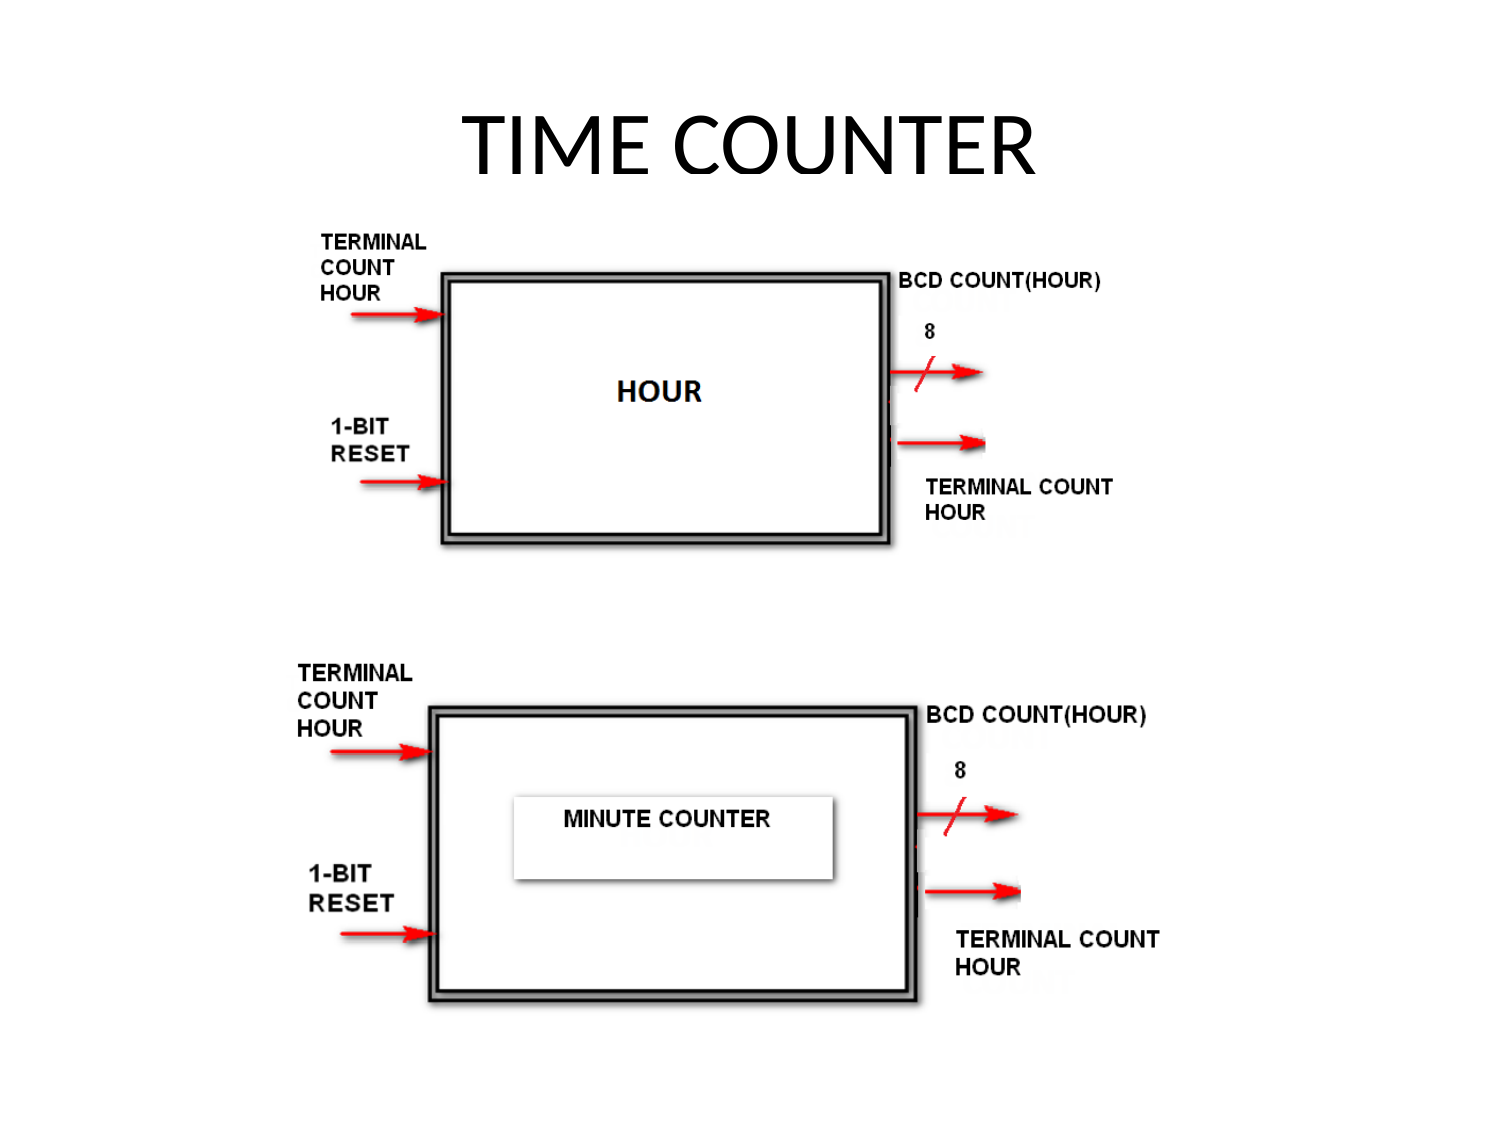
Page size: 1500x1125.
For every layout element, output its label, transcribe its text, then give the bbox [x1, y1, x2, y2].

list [299, 174, 1151, 598]
picture [274, 599, 1201, 1119]
title TIME COUNTER [75, 45, 1425, 233]
